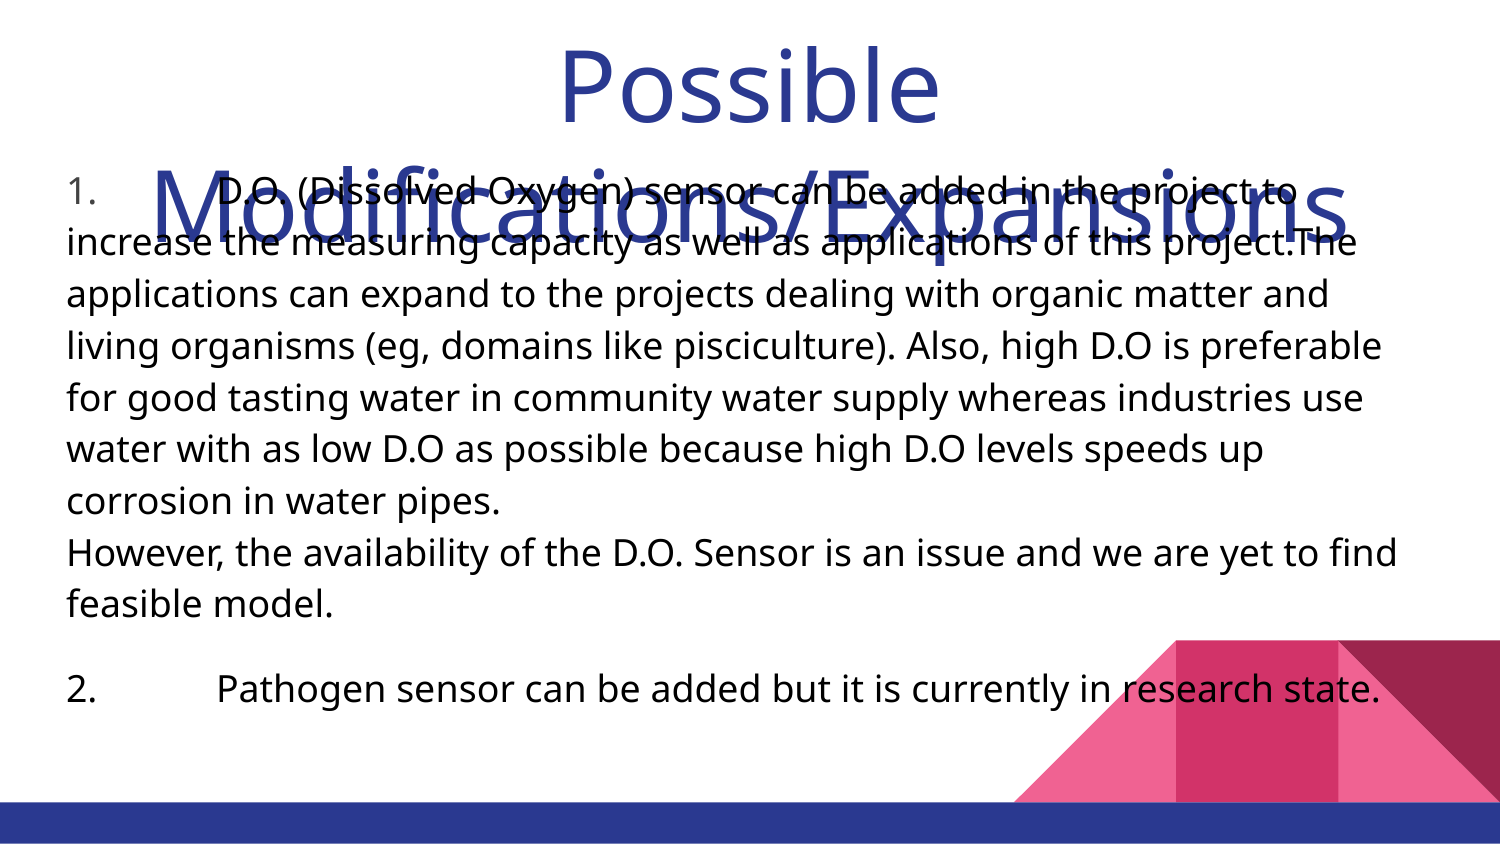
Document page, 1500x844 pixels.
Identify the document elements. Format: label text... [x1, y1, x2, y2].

list 1. D.O. (Dissolved Oxygen) sensor can be added in the project to increase the measuring capacity as well as applications of this project.The applications can expand to the projects dealing with organic matter and living organisms (eg, domains like pisciculture). Also, high D.O is preferable for good tasting water in community water supply whereas industries use water with as low D.O as possible because high D.O levels speeds up corrosion in water pipes. However, the availability of the D.O. Sensor is an issue and we are yet to find feasible model. 2. Pathogen sensor can be added but it is currently in research state. [51, 144, 1449, 762]
title Possible Modifications/Expansions [51, 7, 1449, 131]
